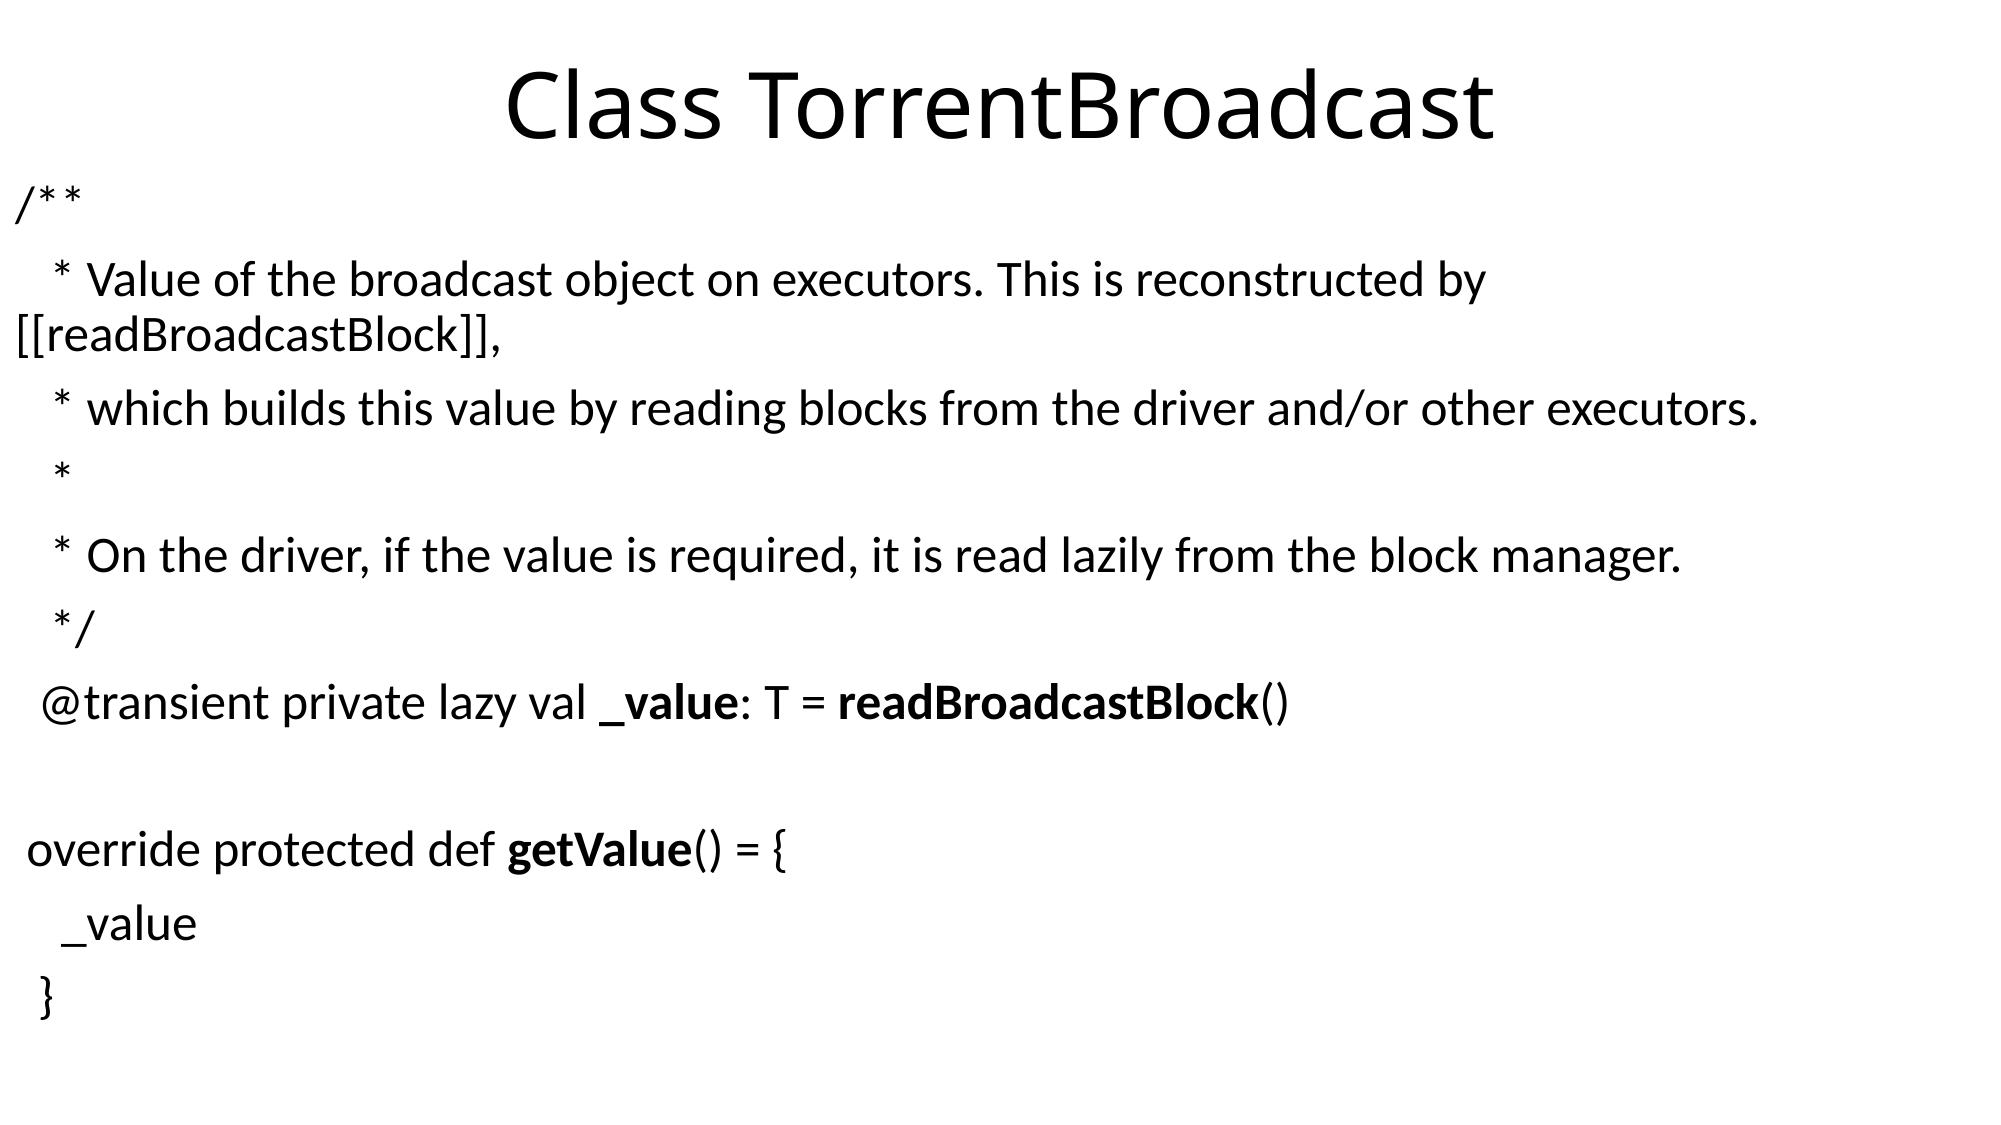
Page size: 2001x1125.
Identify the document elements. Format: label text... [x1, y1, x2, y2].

title Class TorrentBroadcast [0, 0, 2000, 171]
list /** * Value of the broadcast object on executors. This is reconstructed by [[readBroadcastBlock]], * which builds this value by reading blocks from the driver and/or other executors. * * On the driver, if the value is required, it is read lazily from the block manager. */ @transient private lazy val _value: T = readBroadcastBlock() override protected def getValue() = { _value } [0, 171, 2000, 1110]
